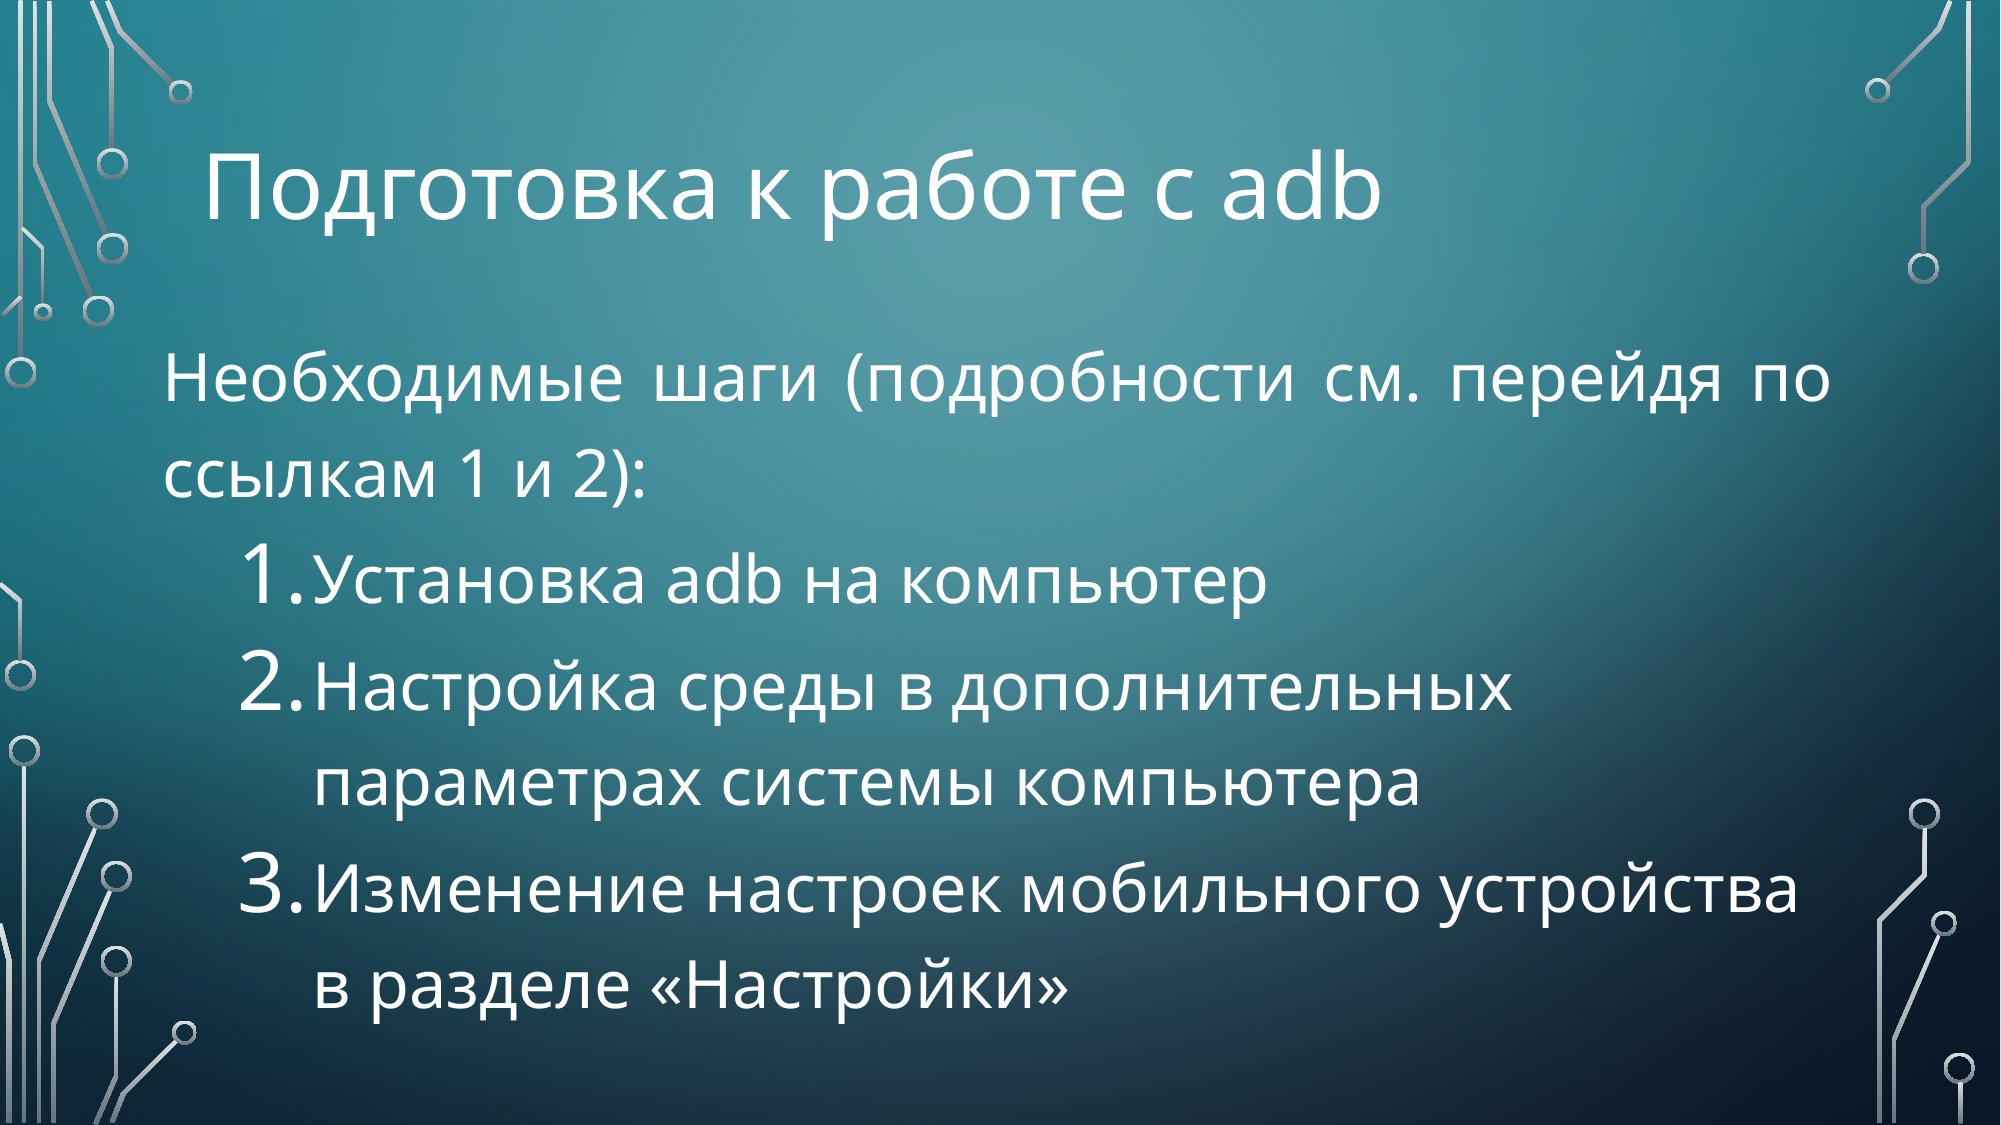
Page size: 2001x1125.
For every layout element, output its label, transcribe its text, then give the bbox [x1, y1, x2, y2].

list Необходимые шаги (подробности см. перейдя по ссылкам 1 и 2): Установка adb на компьютер Настройка среды в дополнительных параметрах системы компьютера Изменение настроек мобильного устройства в разделе «Настройки» [147, 311, 1850, 1030]
title Подготовка к работе с adb [186, 68, 1812, 311]
